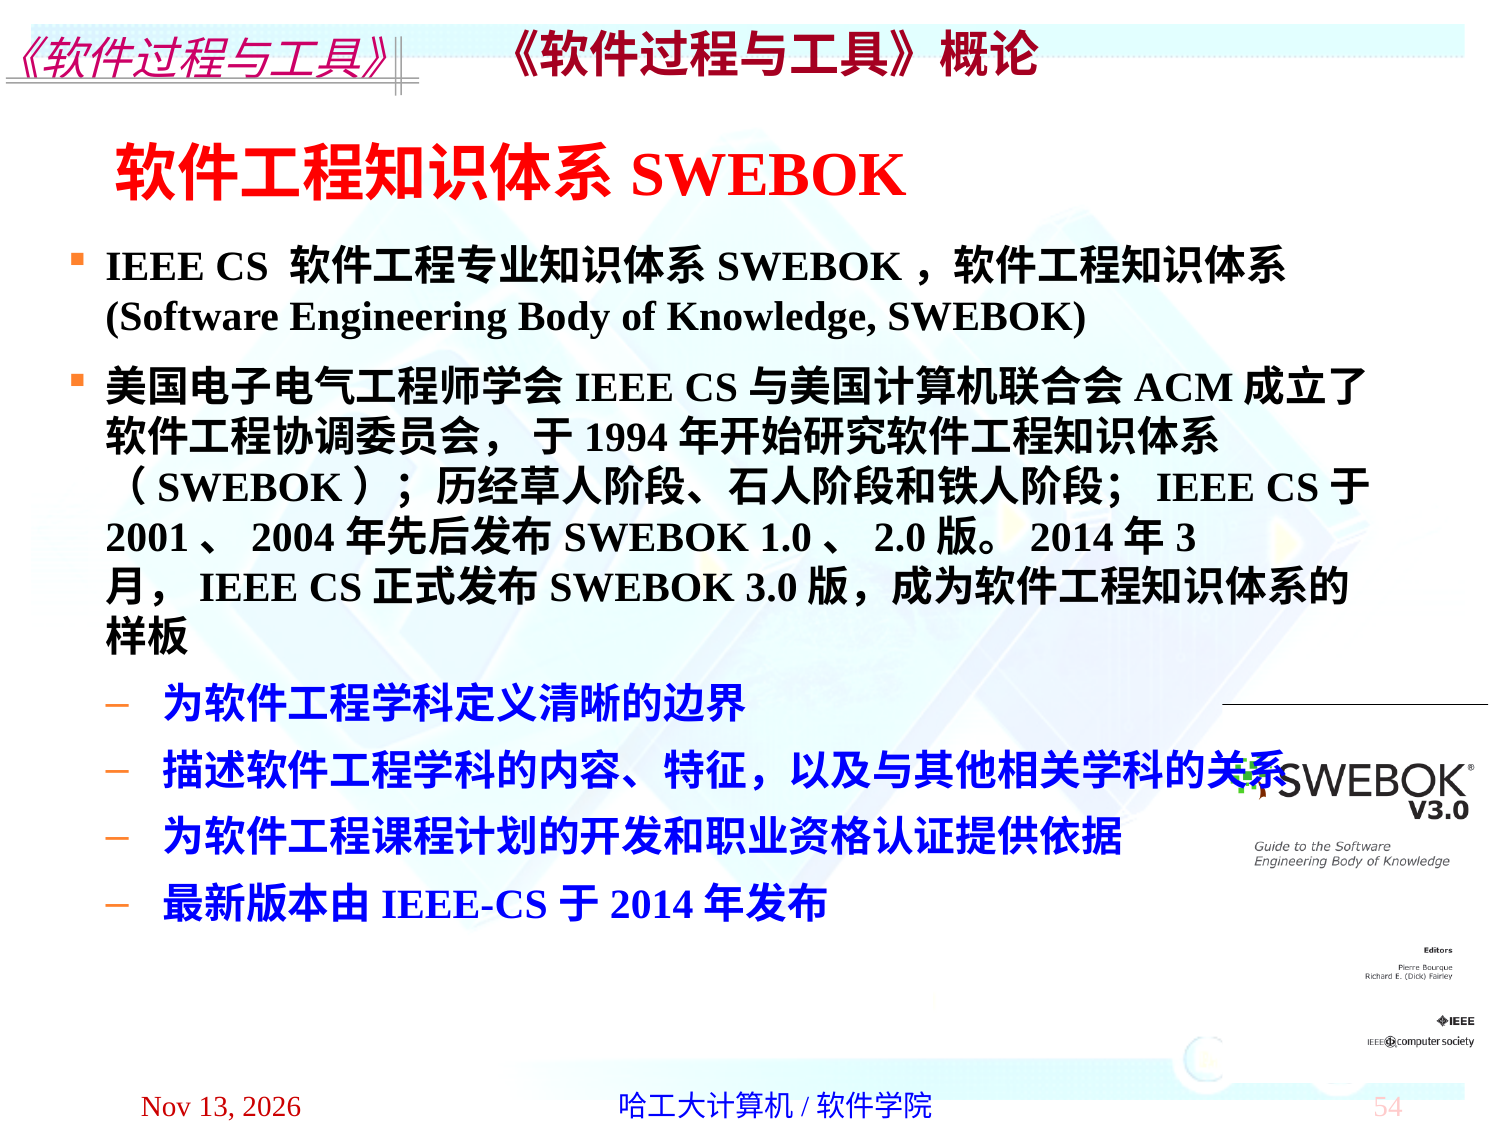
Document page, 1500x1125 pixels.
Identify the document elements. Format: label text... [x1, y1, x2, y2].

picture [1222, 704, 1489, 1083]
text_box 软件工程知识体系SWEBOK [100, 125, 1414, 232]
list IEEE CS 软件工程专业知识体系SWEBOK，软件工程知识体系(Software Engineering Body of Knowledge, SWEBOK) 美国电子电气工程师学会IEEE CS与美国计算机联合会ACM成立了软件工程协调委员会， 于1994年开始研究软件工程知识体系（SWEBOK）；历经草人阶段、石人阶段和铁人阶段；IEEE CS于2001、2004年先后发布SWEBOK 1.0、2.0版。2014年3月，IEEE CS正式发布SWEBOK 3.0版，成为软件工程知识体系的样板 为软件工程学科定义清晰的边界 描述软件工程学科的内容、特征，以及与其他相关学科的关系 为软件工程课程计划的开发和职业资格认证提供依据 最新版本由IEEE‐CS于2014年发布 [53, 231, 1404, 975]
text_box 《软件过程与工具》概论 [389, 15, 1140, 90]
